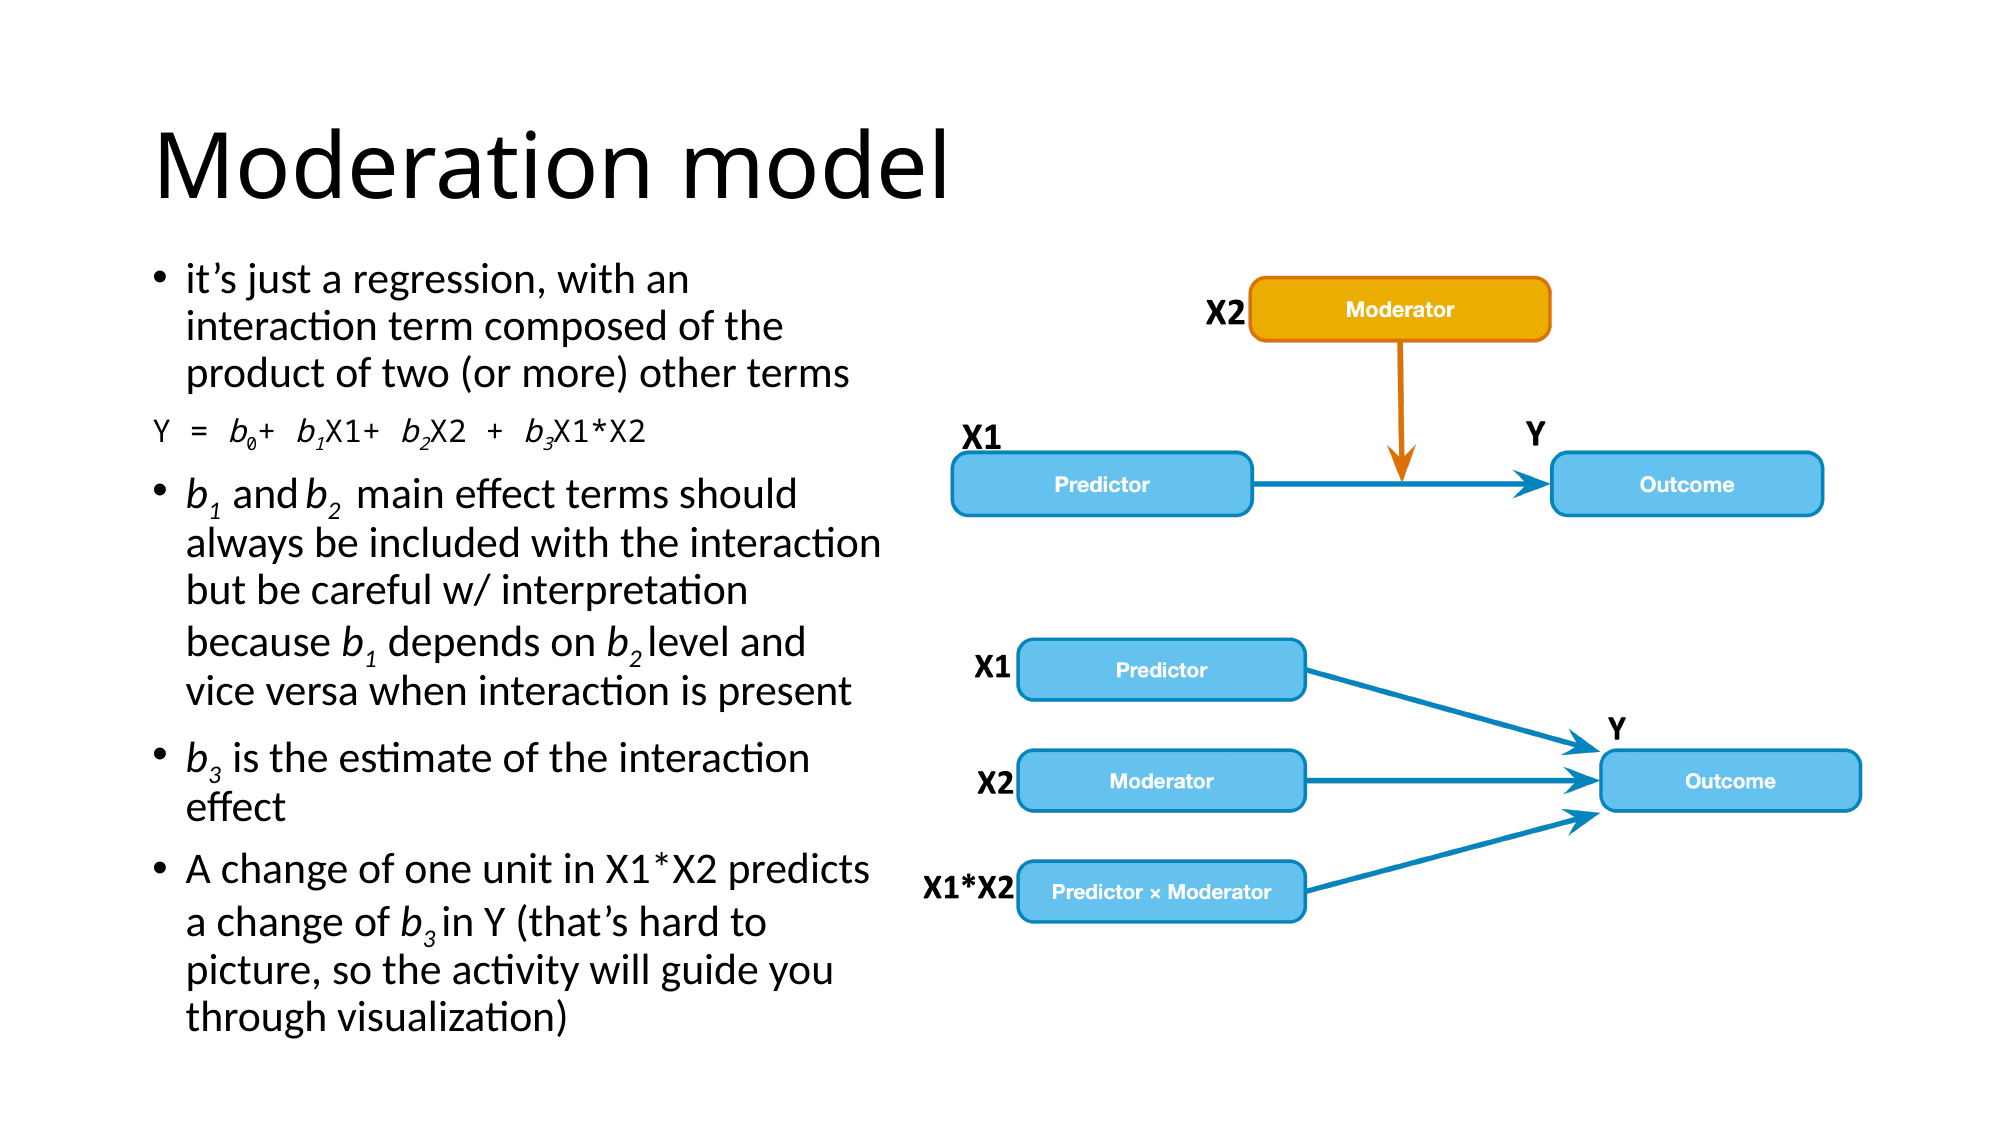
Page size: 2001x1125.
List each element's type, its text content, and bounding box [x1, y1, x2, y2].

picture [901, 633, 1863, 929]
picture [1603, 753, 1858, 808]
list it’s just a regression, with an interaction term composed of the product of two (or more) other terms Y = b0+ b1X1+ b2X2 + b3X1*X2 b1 and b2 main effect terms should always be included with the interaction but be careful w/ interpretation because b1 depends on b2 level and vice versa when interaction is present b3 is the estimate of the interaction effect A change of one unit in X1*X2 predicts a change of b3 in Y (that’s hard to picture, so the activity will guide you through visualization) [137, 247, 902, 1066]
picture [938, 274, 1826, 535]
picture [1021, 753, 1303, 808]
title Moderation model [137, 59, 1863, 278]
